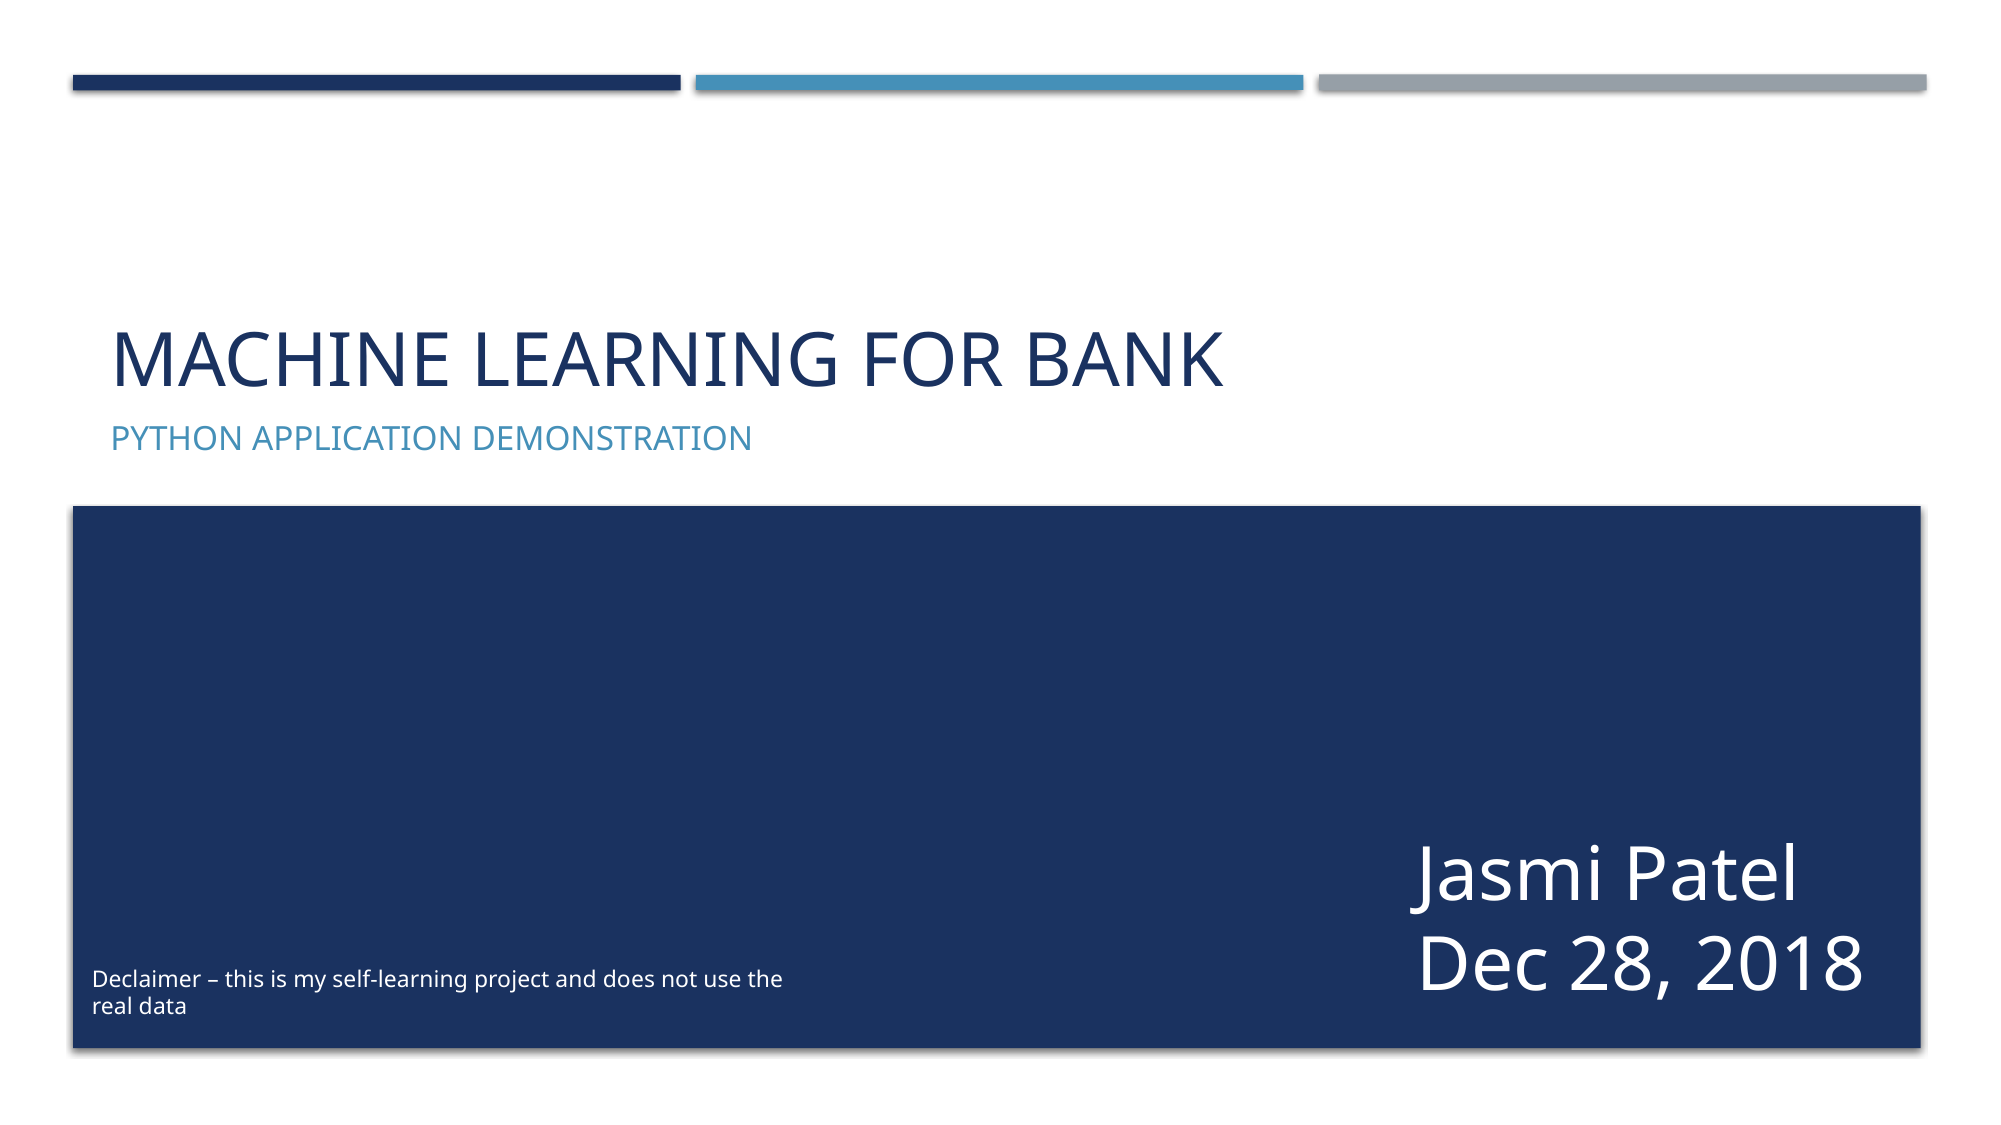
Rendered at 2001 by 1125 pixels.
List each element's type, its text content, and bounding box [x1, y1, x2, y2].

title Machine Learning for Bank [95, 167, 1899, 409]
text_box Declaimer – this is my self-learning project and does not use the real data [77, 956, 820, 1072]
subtitle Python Application Demonstration [95, 409, 1899, 507]
text_box Jasmi Patel Dec 28, 2018 [1401, 818, 1899, 1013]
